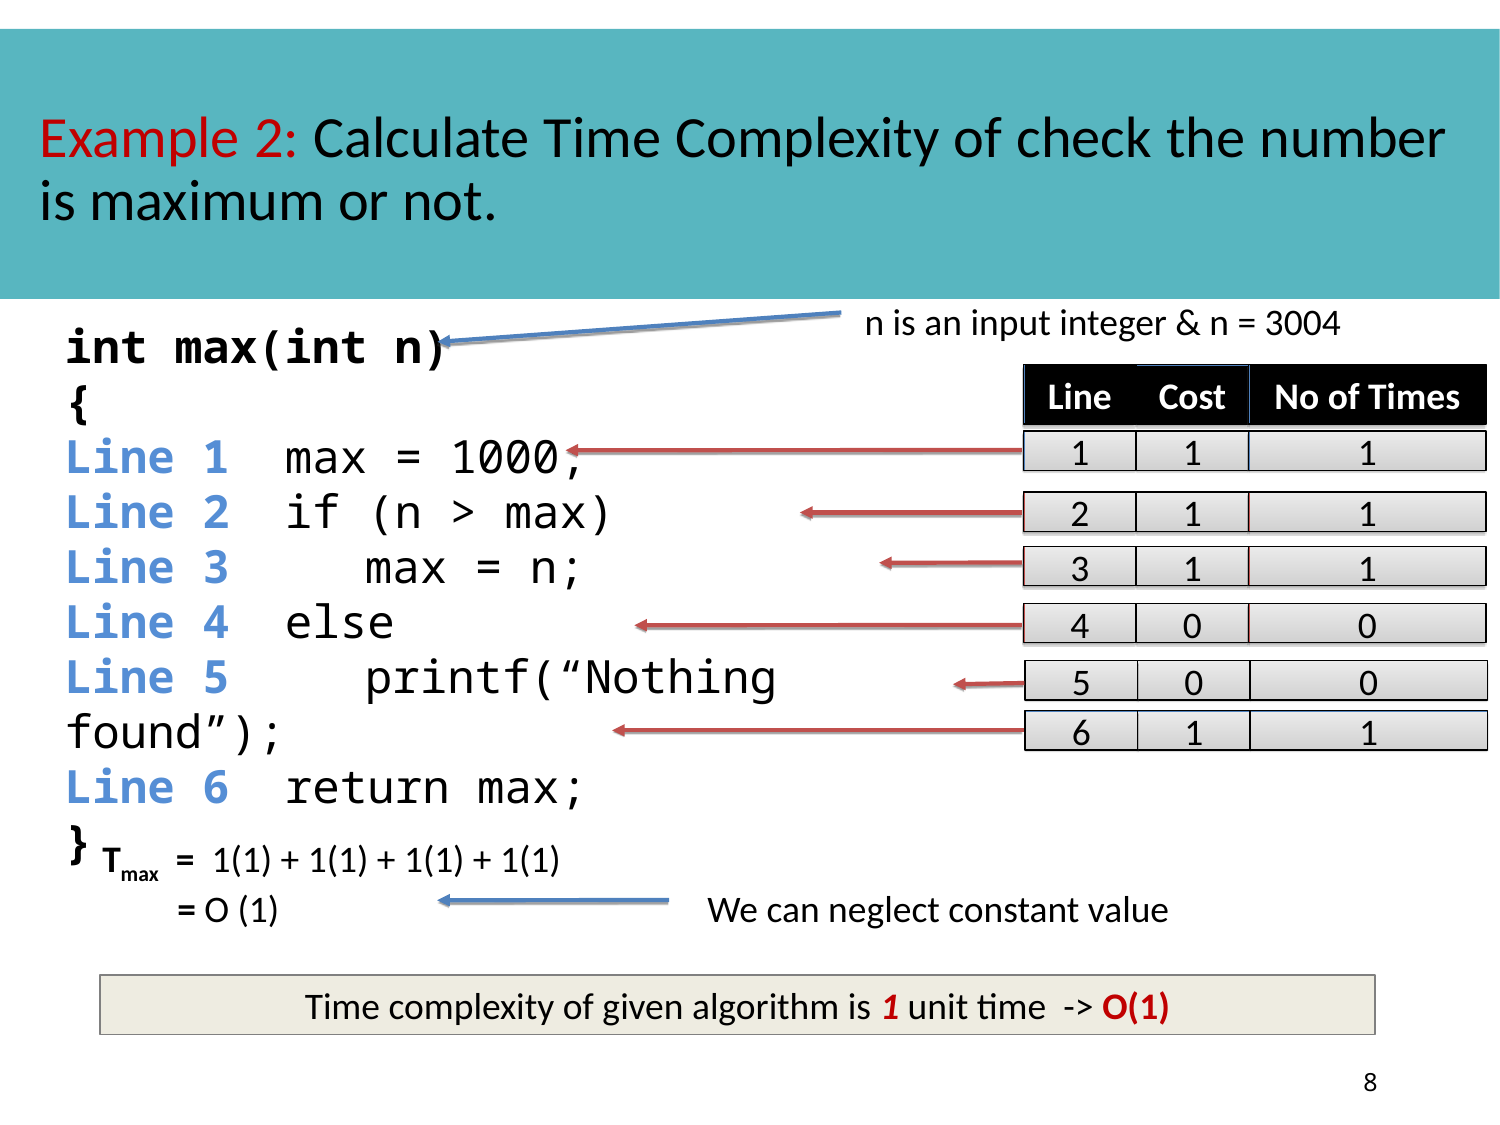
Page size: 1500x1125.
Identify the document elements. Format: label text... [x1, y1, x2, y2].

text_box Line [1023, 364, 1137, 425]
text_box Example 2: Calculate Time Complexity of check the number is maximum or not. [24, 99, 1463, 239]
text_box No of Times [1248, 364, 1487, 425]
text_box 1 [1137, 546, 1248, 586]
text_box 0 [1249, 660, 1488, 700]
text_box Tmax = 1(1) + 1(1) + 1(1) + 1(1) [87, 827, 675, 894]
text_box 6 [1025, 710, 1138, 750]
text_box 1 [1023, 431, 1137, 471]
text_box Cost [1137, 364, 1248, 425]
text_box 1 [1137, 492, 1248, 532]
text_box n is an input integer & n = 3004 [849, 290, 1463, 350]
text_box 1 [1137, 431, 1248, 471]
text_box 4 [1023, 603, 1137, 643]
text_box int max(int n) { Line 1 max = 1000; Line 2 if (n > max) Line 3 max = n; Line 4 else Line 5 printf(“Nothing found”); Line 6 return max; } [49, 310, 1024, 875]
text_box We can neglect constant value [692, 877, 1249, 938]
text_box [437, 312, 842, 343]
text_box 0 [1248, 603, 1487, 643]
text_box 0 [1138, 660, 1249, 700]
text_box 1 [1248, 431, 1487, 471]
text_box 3 [1023, 546, 1137, 586]
text_box 1 [1248, 546, 1487, 586]
text_box Time complexity of given algorithm is 1 unit time -> O(1) [99, 974, 1375, 1035]
text_box = O (1) [162, 877, 550, 938]
text_box 1 [1138, 710, 1249, 750]
text_box 2 [1023, 492, 1137, 532]
slide_number 8 [1355, 1053, 1473, 1114]
text_box 1 [1249, 710, 1488, 750]
text_box 0 [1137, 603, 1248, 643]
text_box 5 [1025, 660, 1138, 700]
text_box 1 [1248, 492, 1487, 532]
